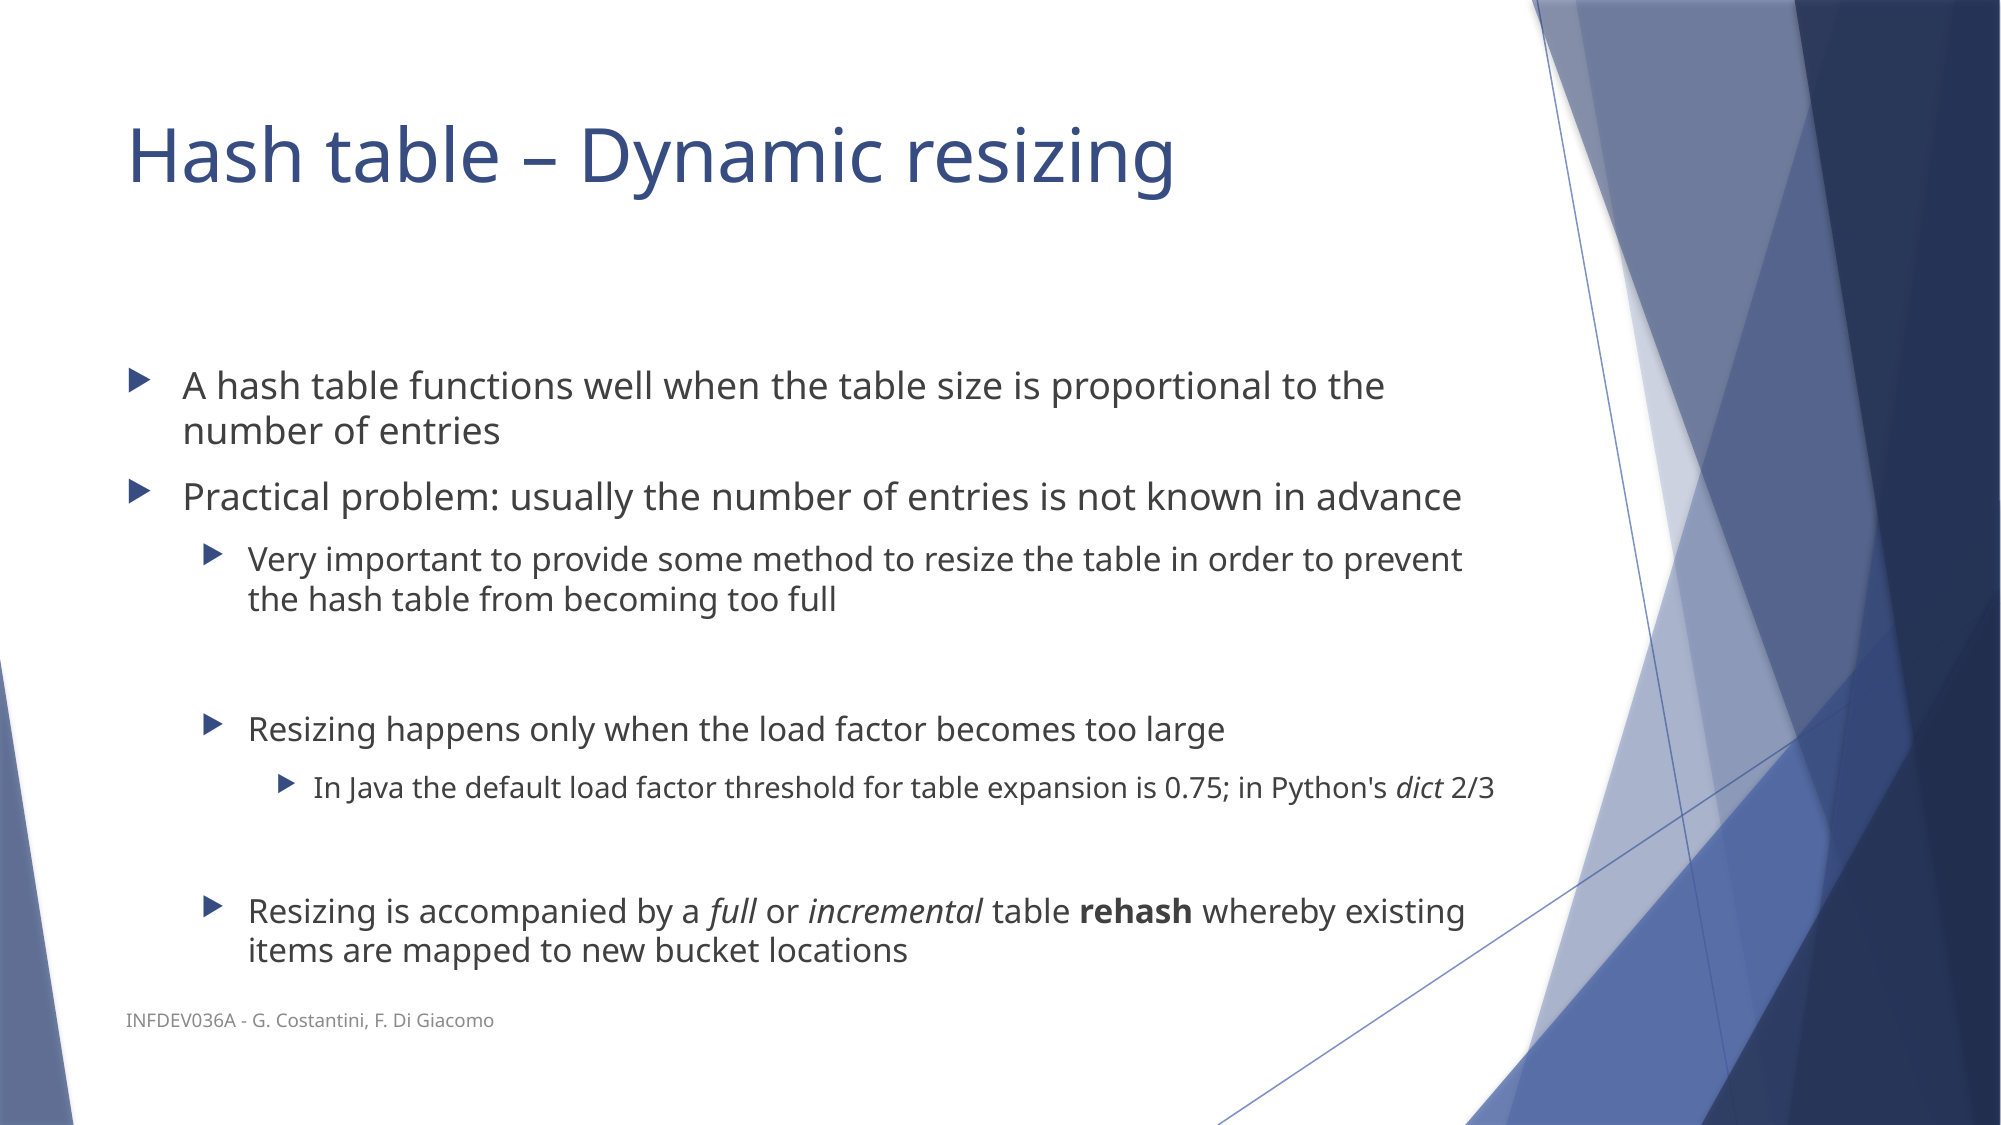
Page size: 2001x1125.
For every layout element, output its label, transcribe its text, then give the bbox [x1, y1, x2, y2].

title Hash table – Dynamic resizing [111, 99, 1522, 317]
list A hash table functions well when the table size is proportional to the number of entries Practical problem: usually the number of entries is not known in advance Very important to provide some method to resize the table in order to prevent the hash table from becoming too full Resizing happens only when the load factor becomes too large In Java the default load factor threshold for table expansion is 0.75; in Python's dict 2/3 Resizing is accompanied by a full or incremental table rehash whereby existing items are mapped to new bucket locations [111, 354, 1522, 992]
footer INFDEV036A - G. Costantini, F. Di Giacomo [111, 991, 1145, 1051]
